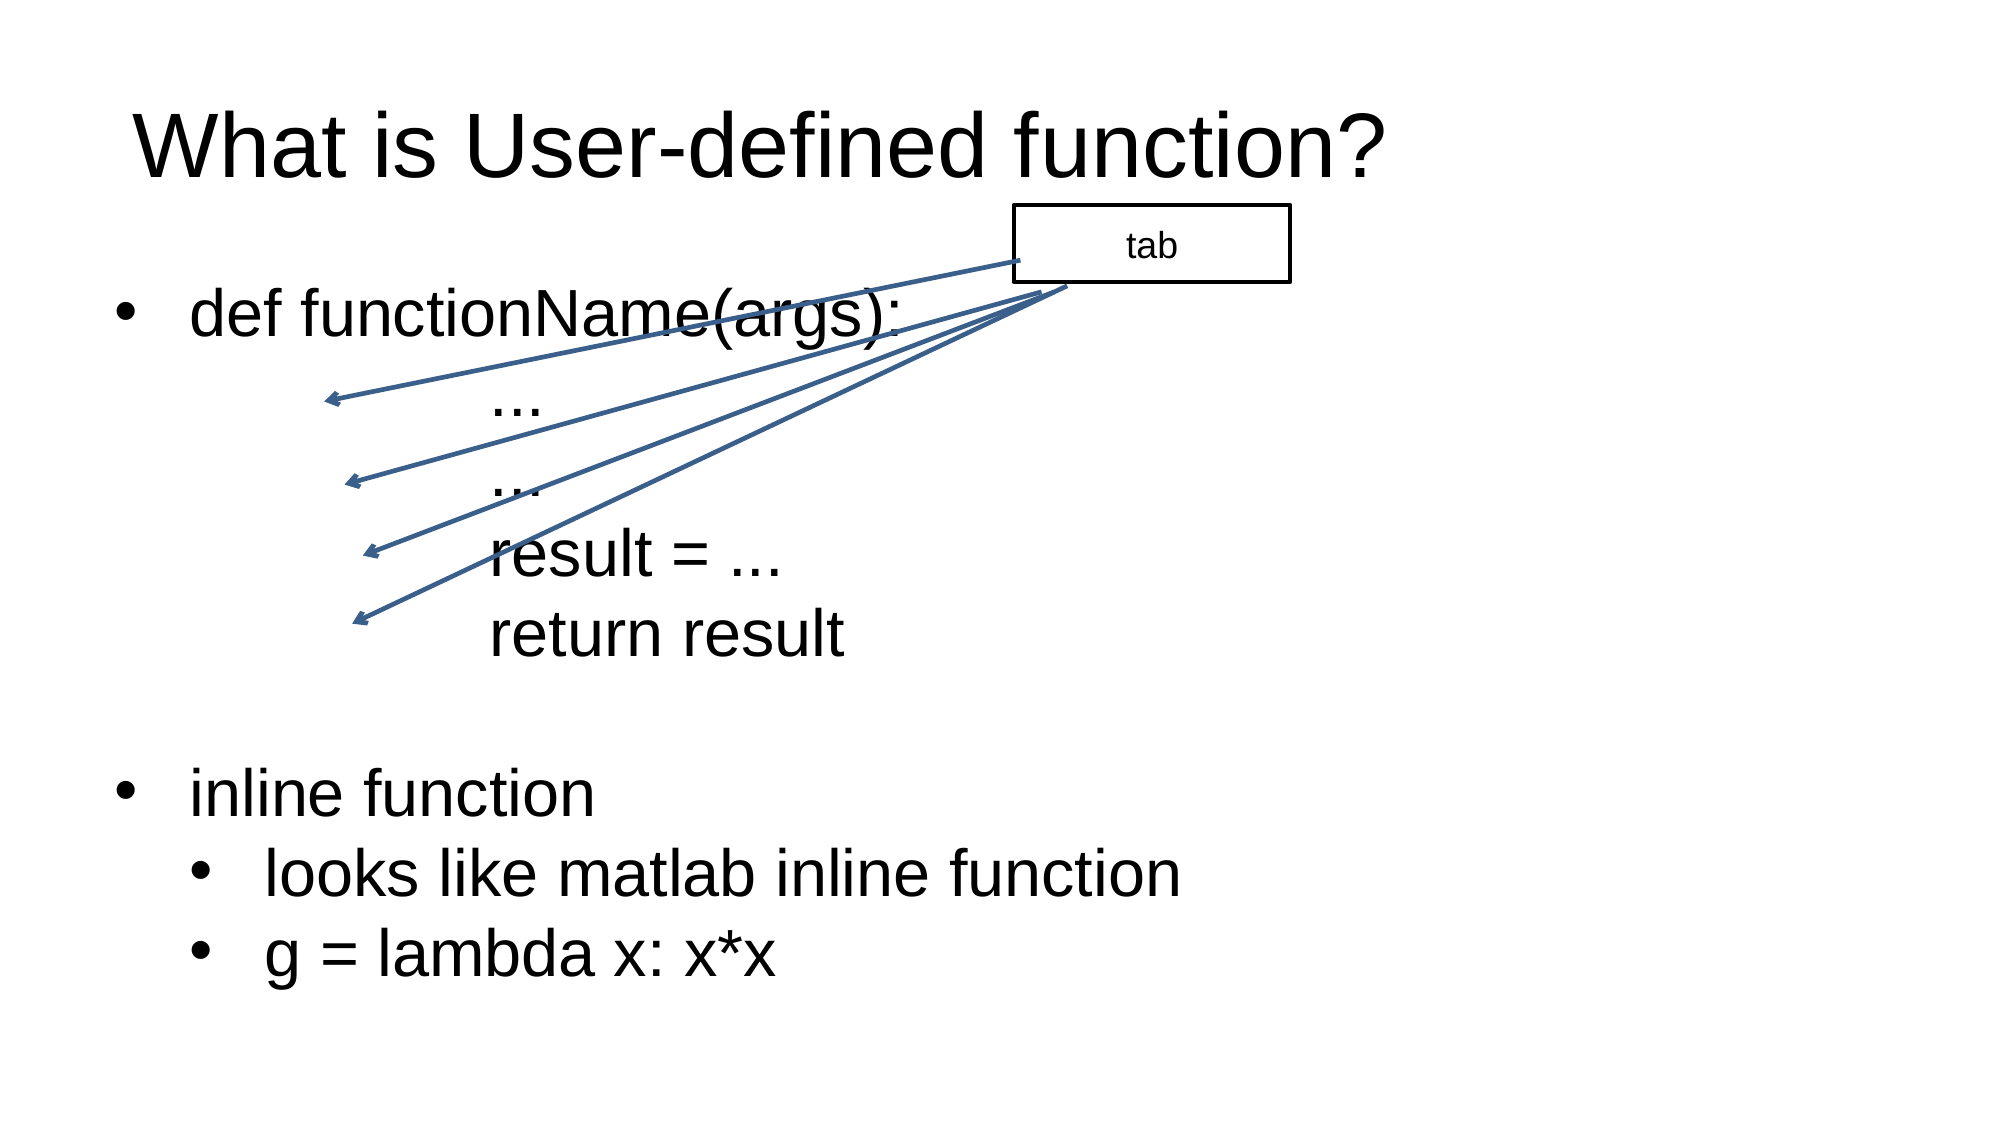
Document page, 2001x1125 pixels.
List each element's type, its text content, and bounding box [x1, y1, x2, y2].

text_box What is User-defined function? [117, 47, 1918, 235]
text_box def functionName(args): ... ... result = ... return result inline function looks like matlab inline function g = lambda x: x*x [99, 262, 1900, 1005]
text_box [351, 285, 1068, 624]
text_box tab [1012, 203, 1292, 284]
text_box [323, 259, 1021, 402]
